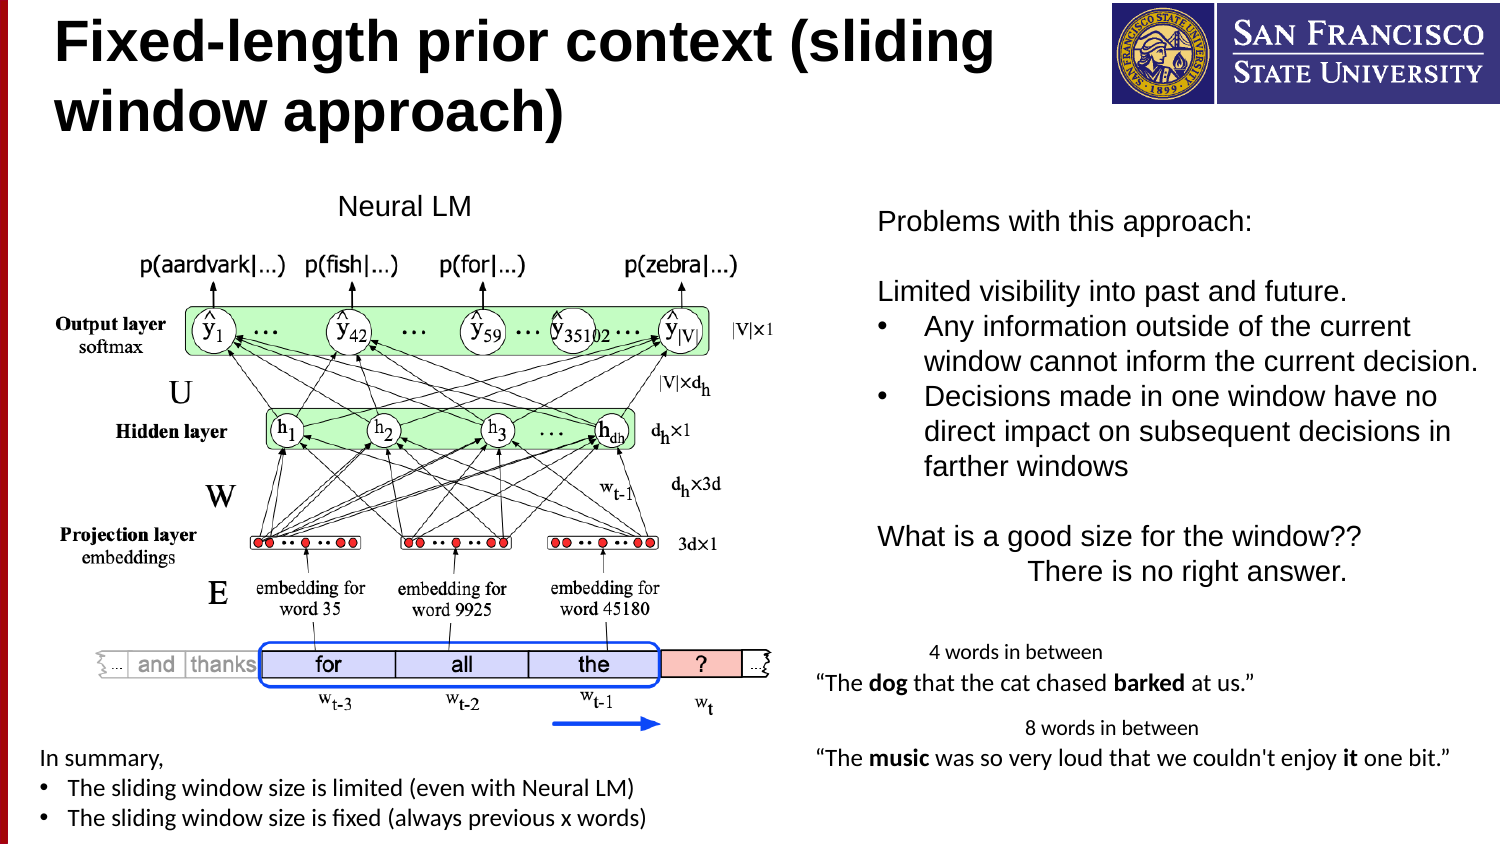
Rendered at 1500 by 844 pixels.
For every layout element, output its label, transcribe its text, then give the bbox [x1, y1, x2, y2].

text_box Problems with this approach: Limited visibility into past and future. Any information outside of the current window cannot inform the current decision. Decisions made in one window have no direct impact on subsequent decisions in farther windows What is a good size for the window?? There is no right answer. [862, 195, 1500, 659]
picture [49, 246, 780, 736]
text_box In summary, The sliding window size is limited (even with Neural LM) The sliding window size is fixed (always previous x words) [24, 734, 742, 844]
title Fixed-length prior context (sliding window approach) [54, 3, 1113, 145]
list Neural LM [337, 170, 525, 217]
text_box “The dog that the cat chased barked at us.” “The music was so very loud that we couldn't enjoy it one bit.” [800, 659, 1500, 779]
text_box 8 words in between [1010, 705, 1215, 747]
picture [1113, 3, 1500, 104]
text_box 4 words in between [914, 630, 1119, 672]
